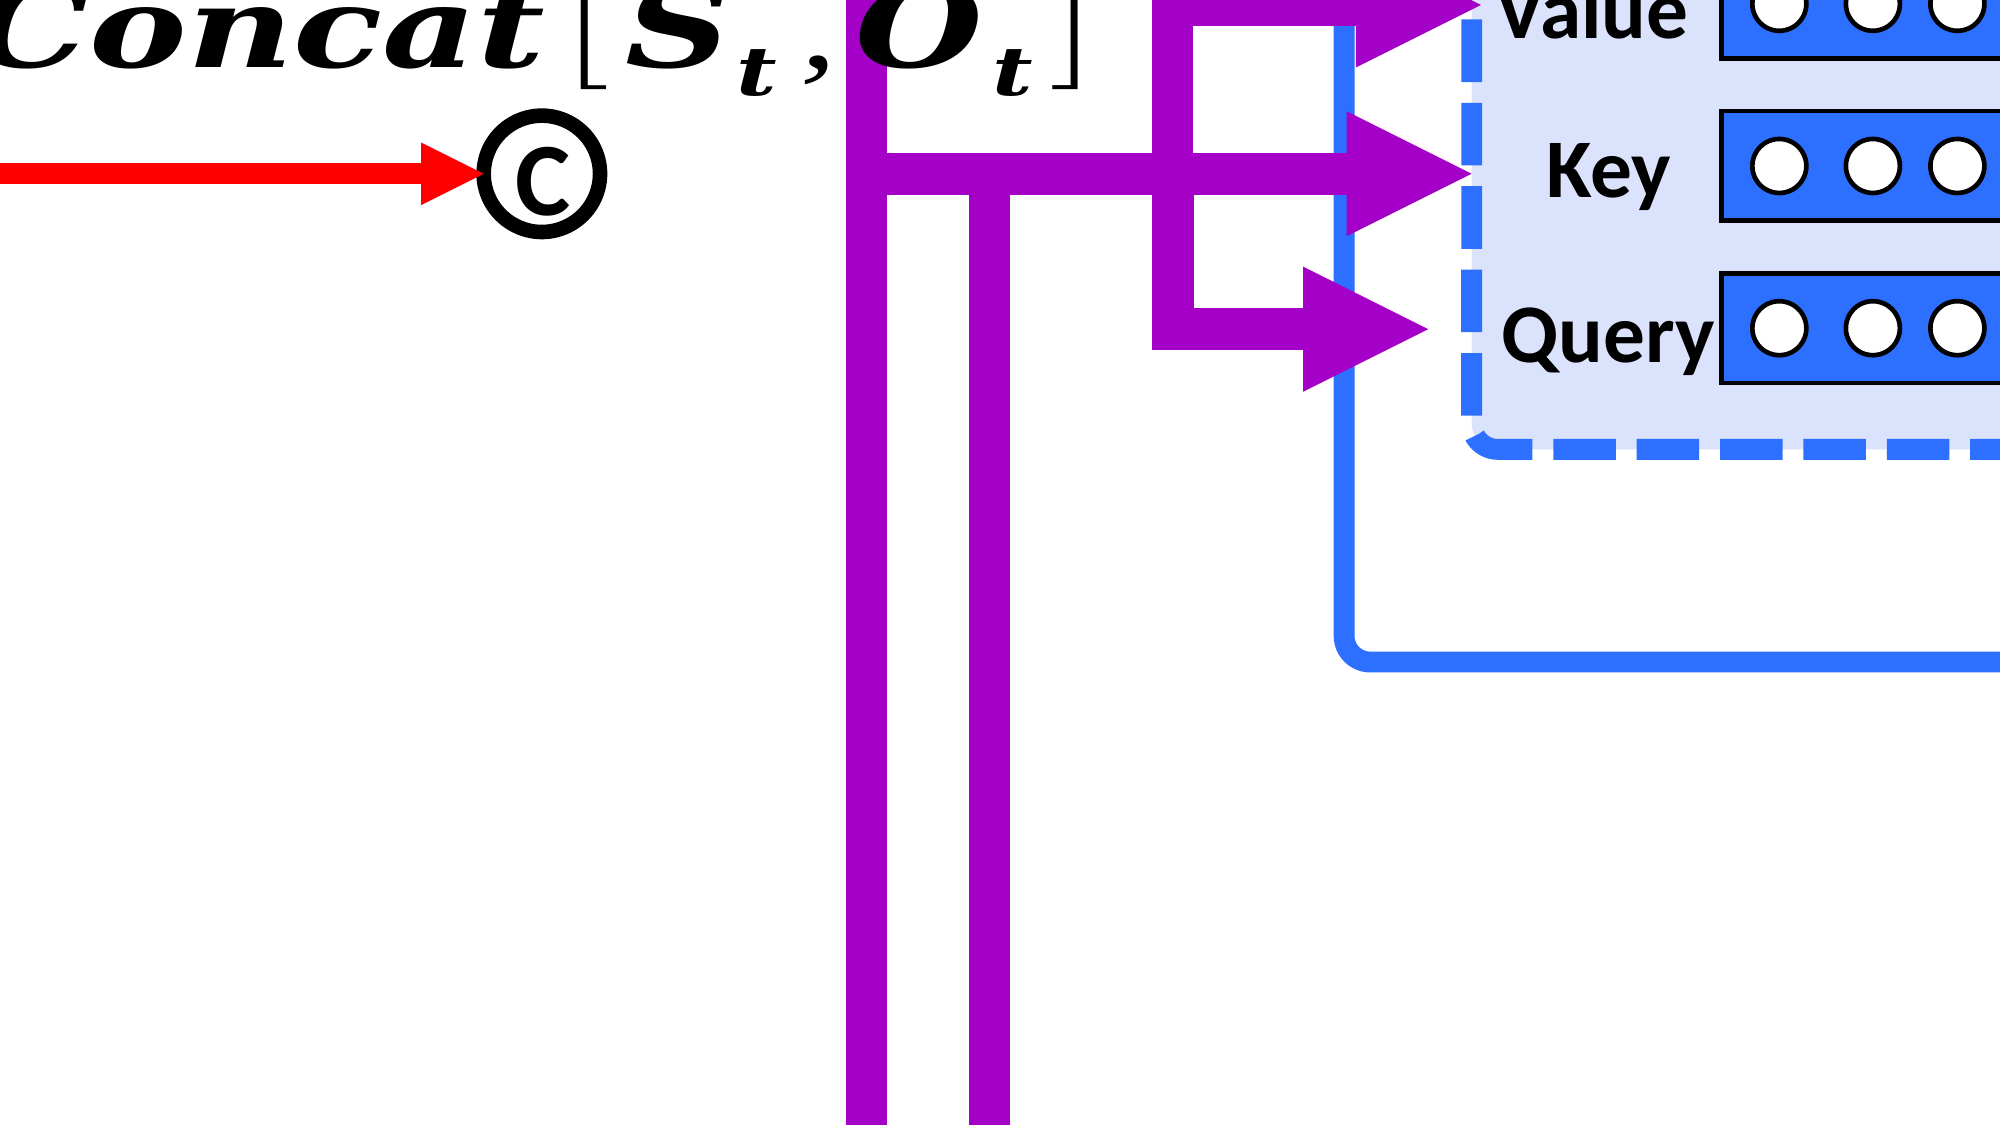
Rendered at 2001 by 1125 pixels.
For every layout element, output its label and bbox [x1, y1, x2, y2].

text_box [0, 0, 2000, 1125]
